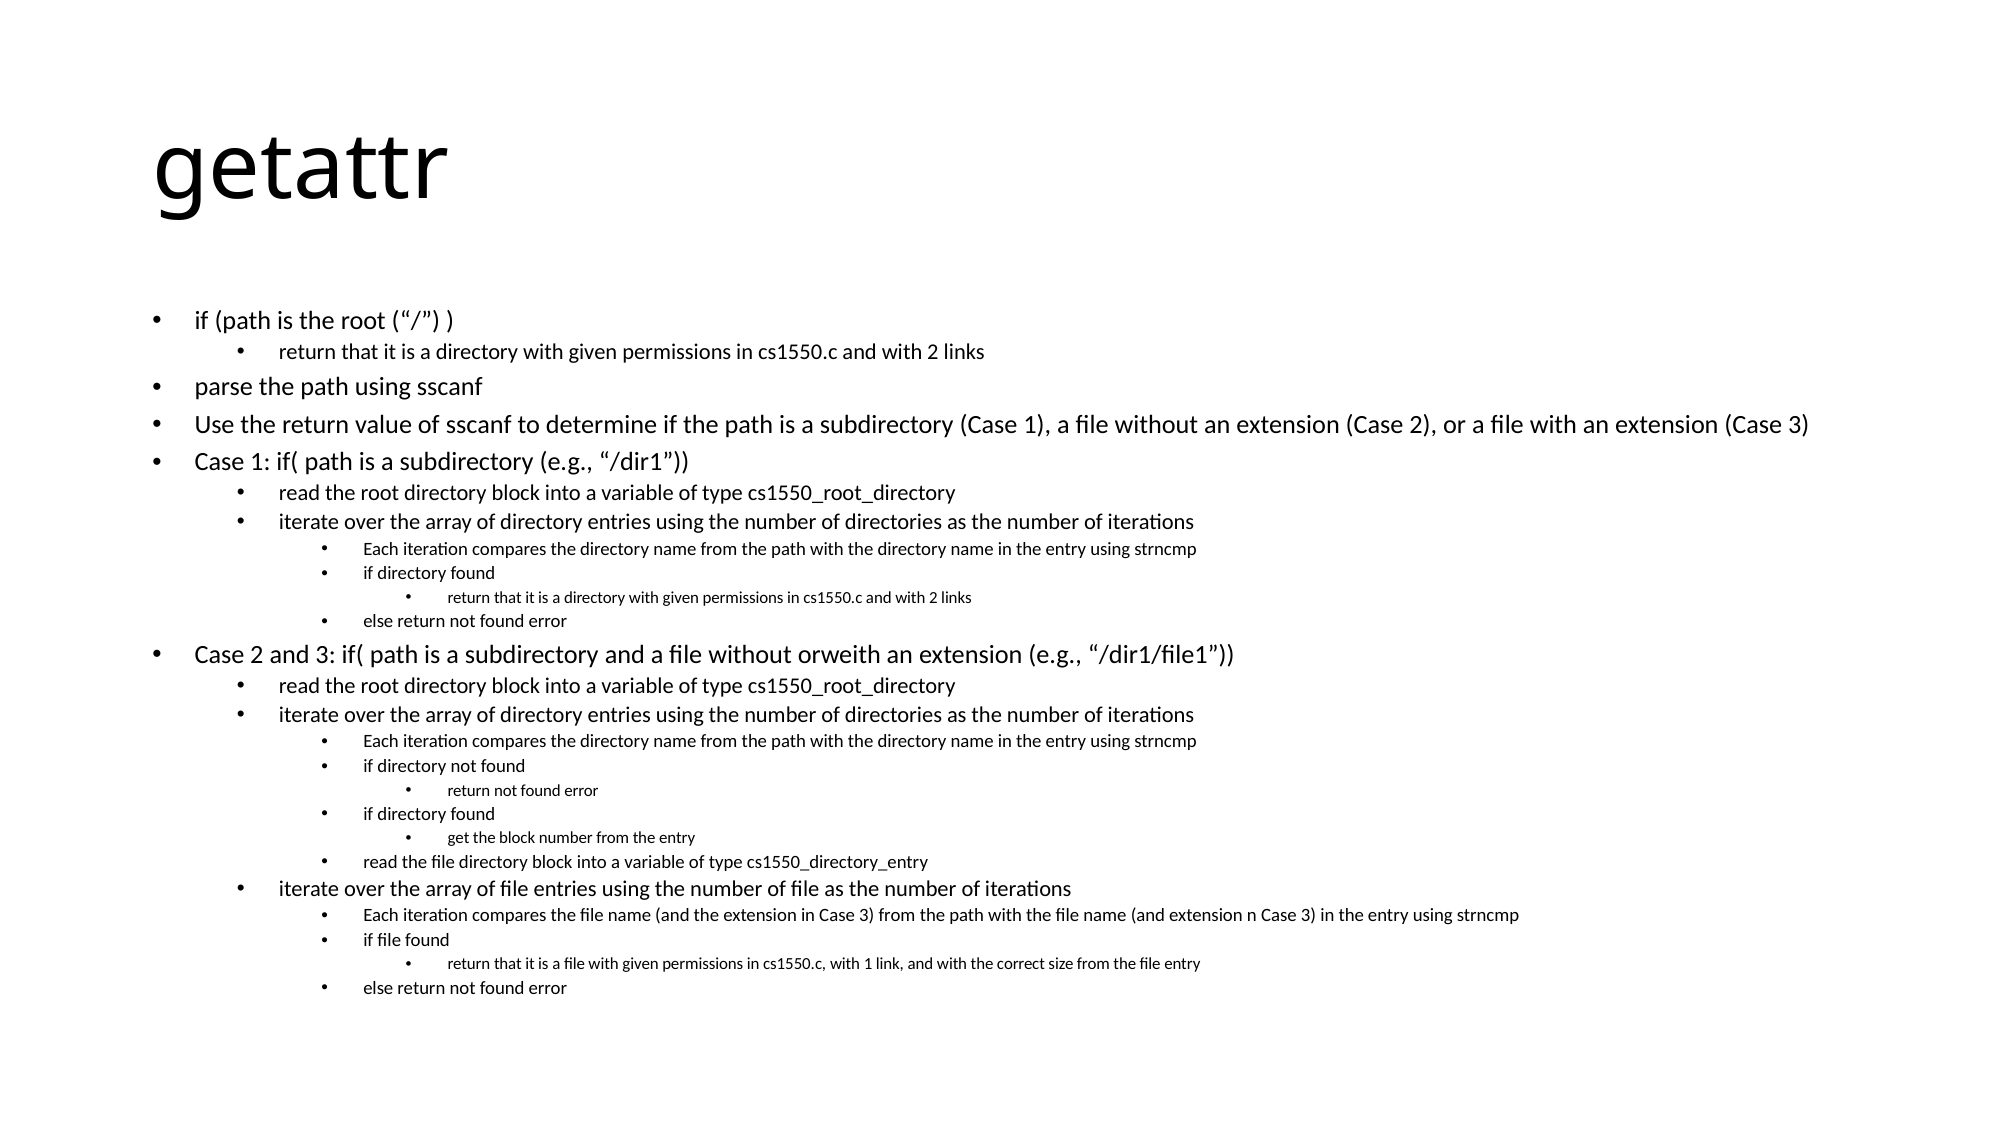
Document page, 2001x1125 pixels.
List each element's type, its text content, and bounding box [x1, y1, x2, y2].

list if (path is the root (“/”) ) return that it is a directory with given permissions in cs1550.c and with 2 links parse the path using sscanf Use the return value of sscanf to determine if the path is a subdirectory (Case 1), a file without an extension (Case 2), or a file with an extension (Case 3) Case 1: if( path is a subdirectory (e.g., “/dir1”)) read the root directory block into a variable of type cs1550_root_directory iterate over the array of directory entries using the number of directories as the number of iterations Each iteration compares the directory name from the path with the directory name in the entry using strncmp if directory found return that it is a directory with given permissions in cs1550.c and with 2 links else return not found error Case 2 and 3: if( path is a subdirectory and a file without orweith an extension (e.g., “/dir1/file1”)) read the root directory block into a variable of type cs1550_root_directory iterate over the array of directory entries using the number of directories as the number of iterations Each iteration compares the directory name from the path with the directory name in the entry using strncmp if directory not found return not found error if directory found get the block number from the entry read the file directory block into a variable of type cs1550_directory_entry iterate over the array of file entries using the number of file as the number of iterations Each iteration compares the file name (and the extension in Case 3) from the path with the file name (and extension n Case 3) in the entry using strncmp if file found return that it is a file with given permissions in cs1550.c, with 1 link, and with the correct size from the file entry else return not found error [137, 299, 1863, 1014]
title getattr [137, 59, 1863, 278]
